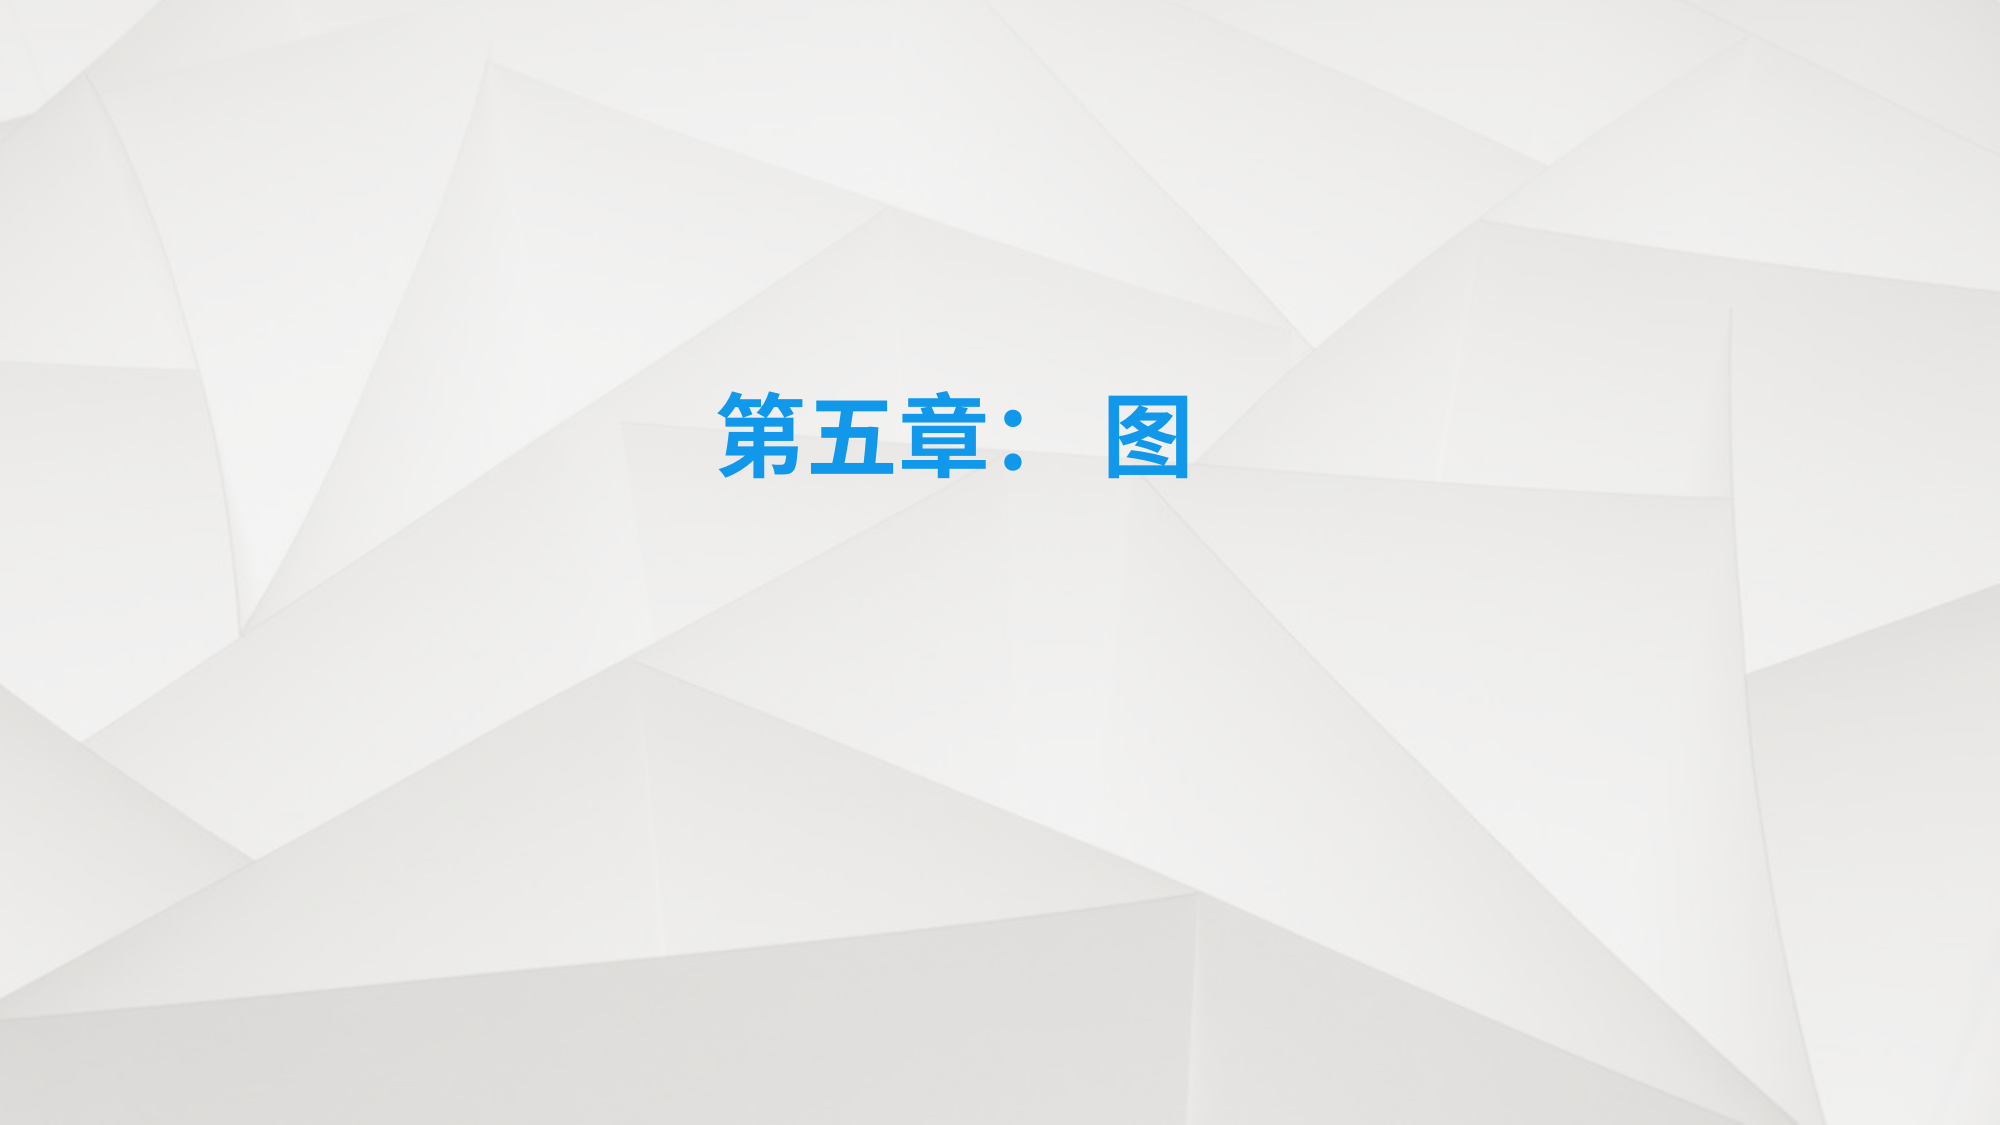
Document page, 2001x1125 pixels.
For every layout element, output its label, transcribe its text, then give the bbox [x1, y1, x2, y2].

title 第五章： 图 [699, 330, 1351, 498]
